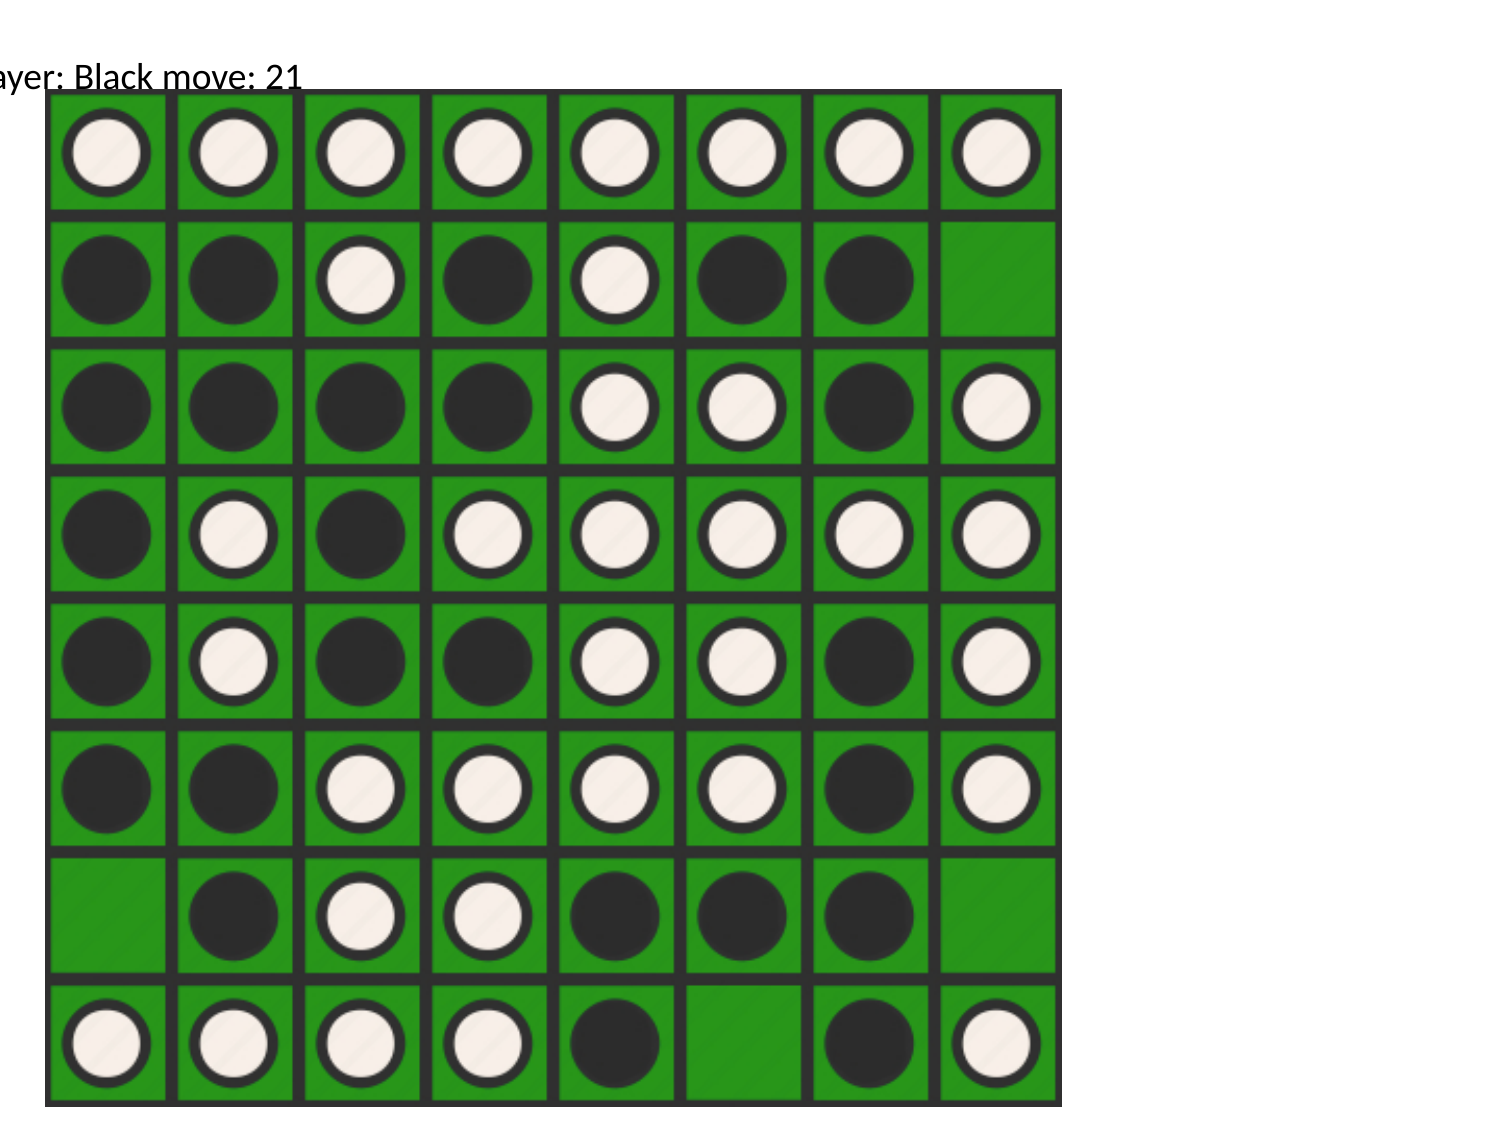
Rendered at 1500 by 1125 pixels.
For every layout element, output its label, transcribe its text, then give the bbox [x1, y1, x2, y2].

picture [44, 89, 1062, 1107]
text_box turn: 57 player: Black move: 21 [0, 44, 319, 105]
